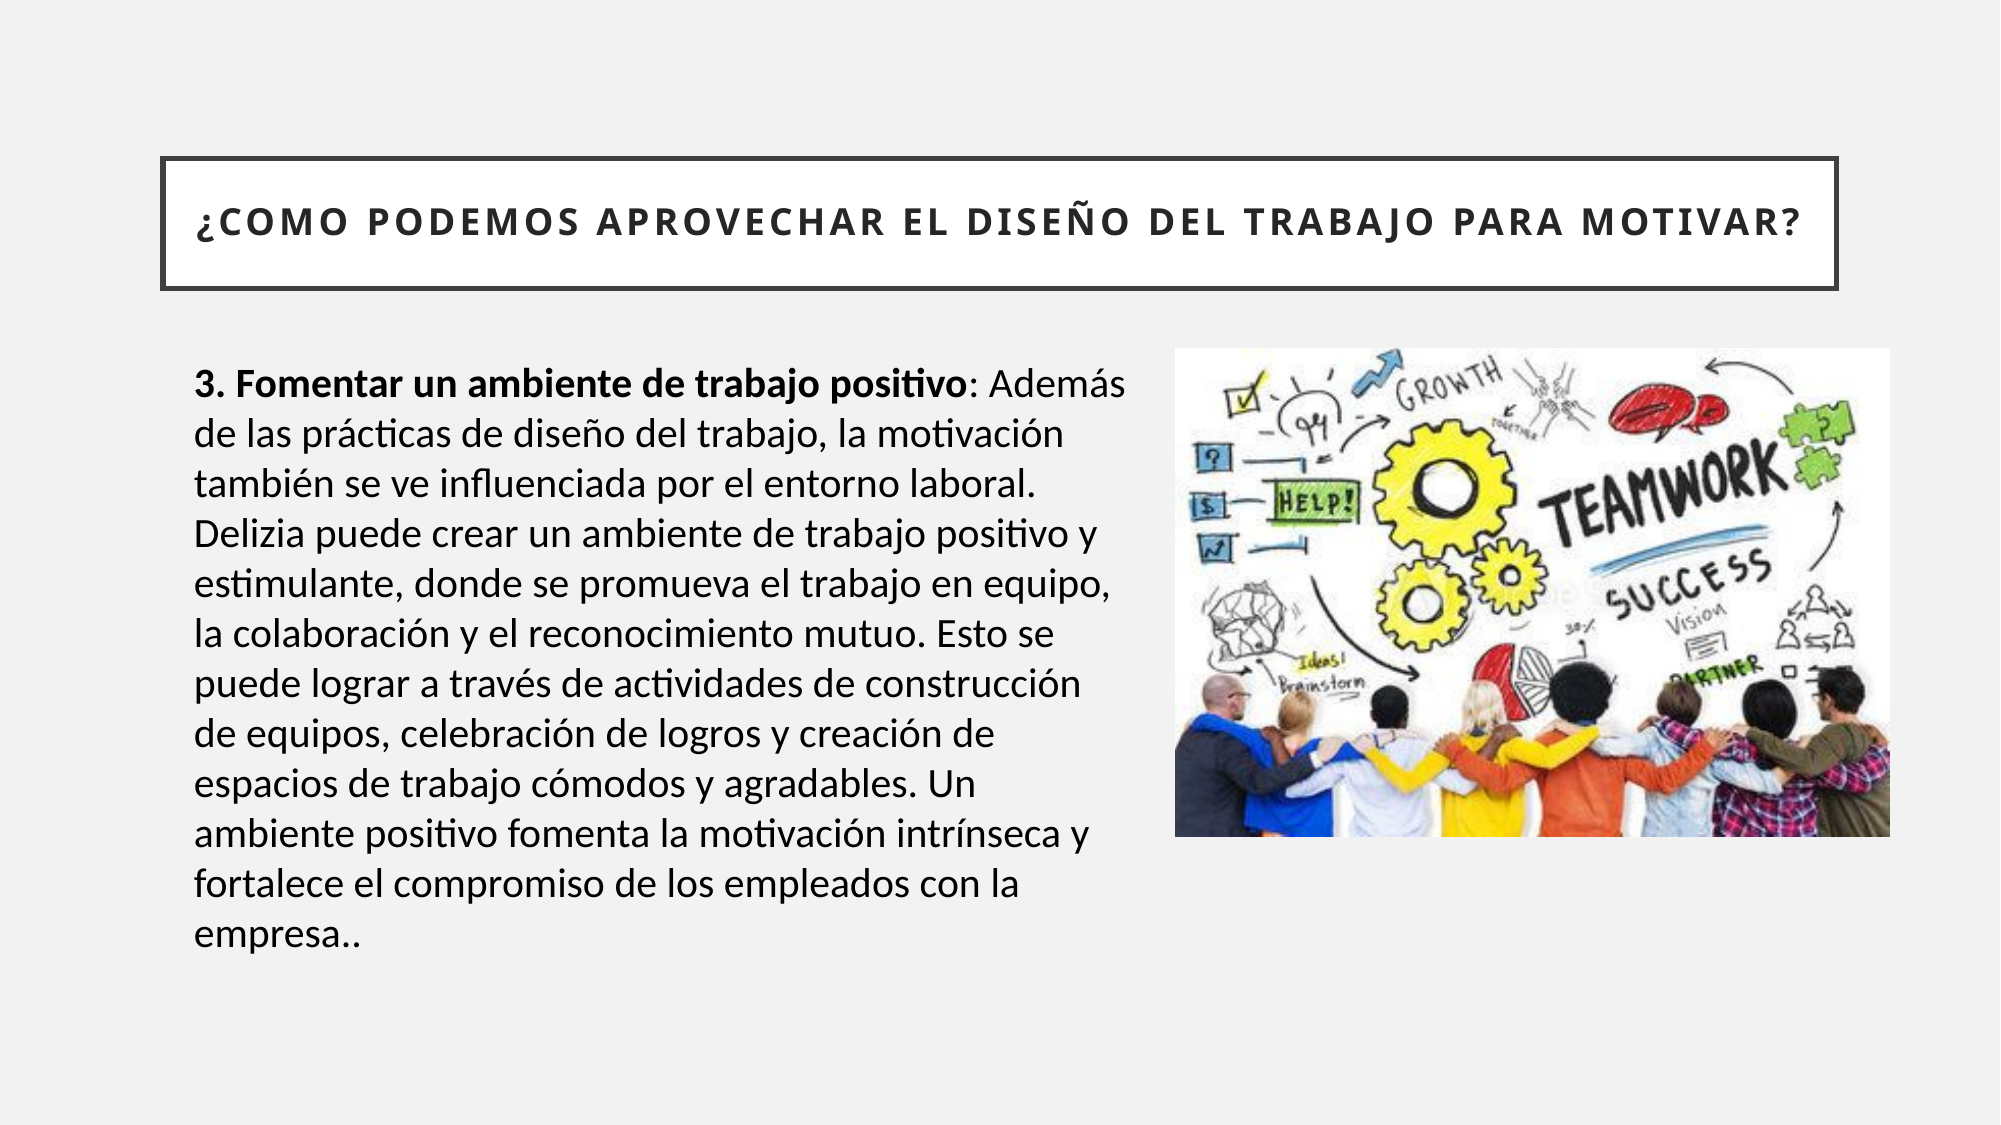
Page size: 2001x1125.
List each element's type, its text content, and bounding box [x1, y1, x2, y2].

title ¿como podemos aprovechar el diseño del trabajo para motivar? [160, 156, 1839, 291]
picture [1174, 348, 1890, 837]
text_box 3. Fomentar un ambiente de trabajo positivo: Además de las prácticas de diseño del trabajo, la motivación también se ve influenciada por el entorno laboral. Delizia puede crear un ambiente de trabajo positivo y estimulante, donde se promueva el trabajo en equipo, la colaboración y el reconocimiento mutuo. Esto se puede lograr a través de actividades de construcción de equipos, celebración de logros y creación de espacios de trabajo cómodos y agradables. Un ambiente positivo fomenta la motivación intrínseca y fortalece el compromiso de los empleados con la empresa.. [179, 348, 1150, 1098]
